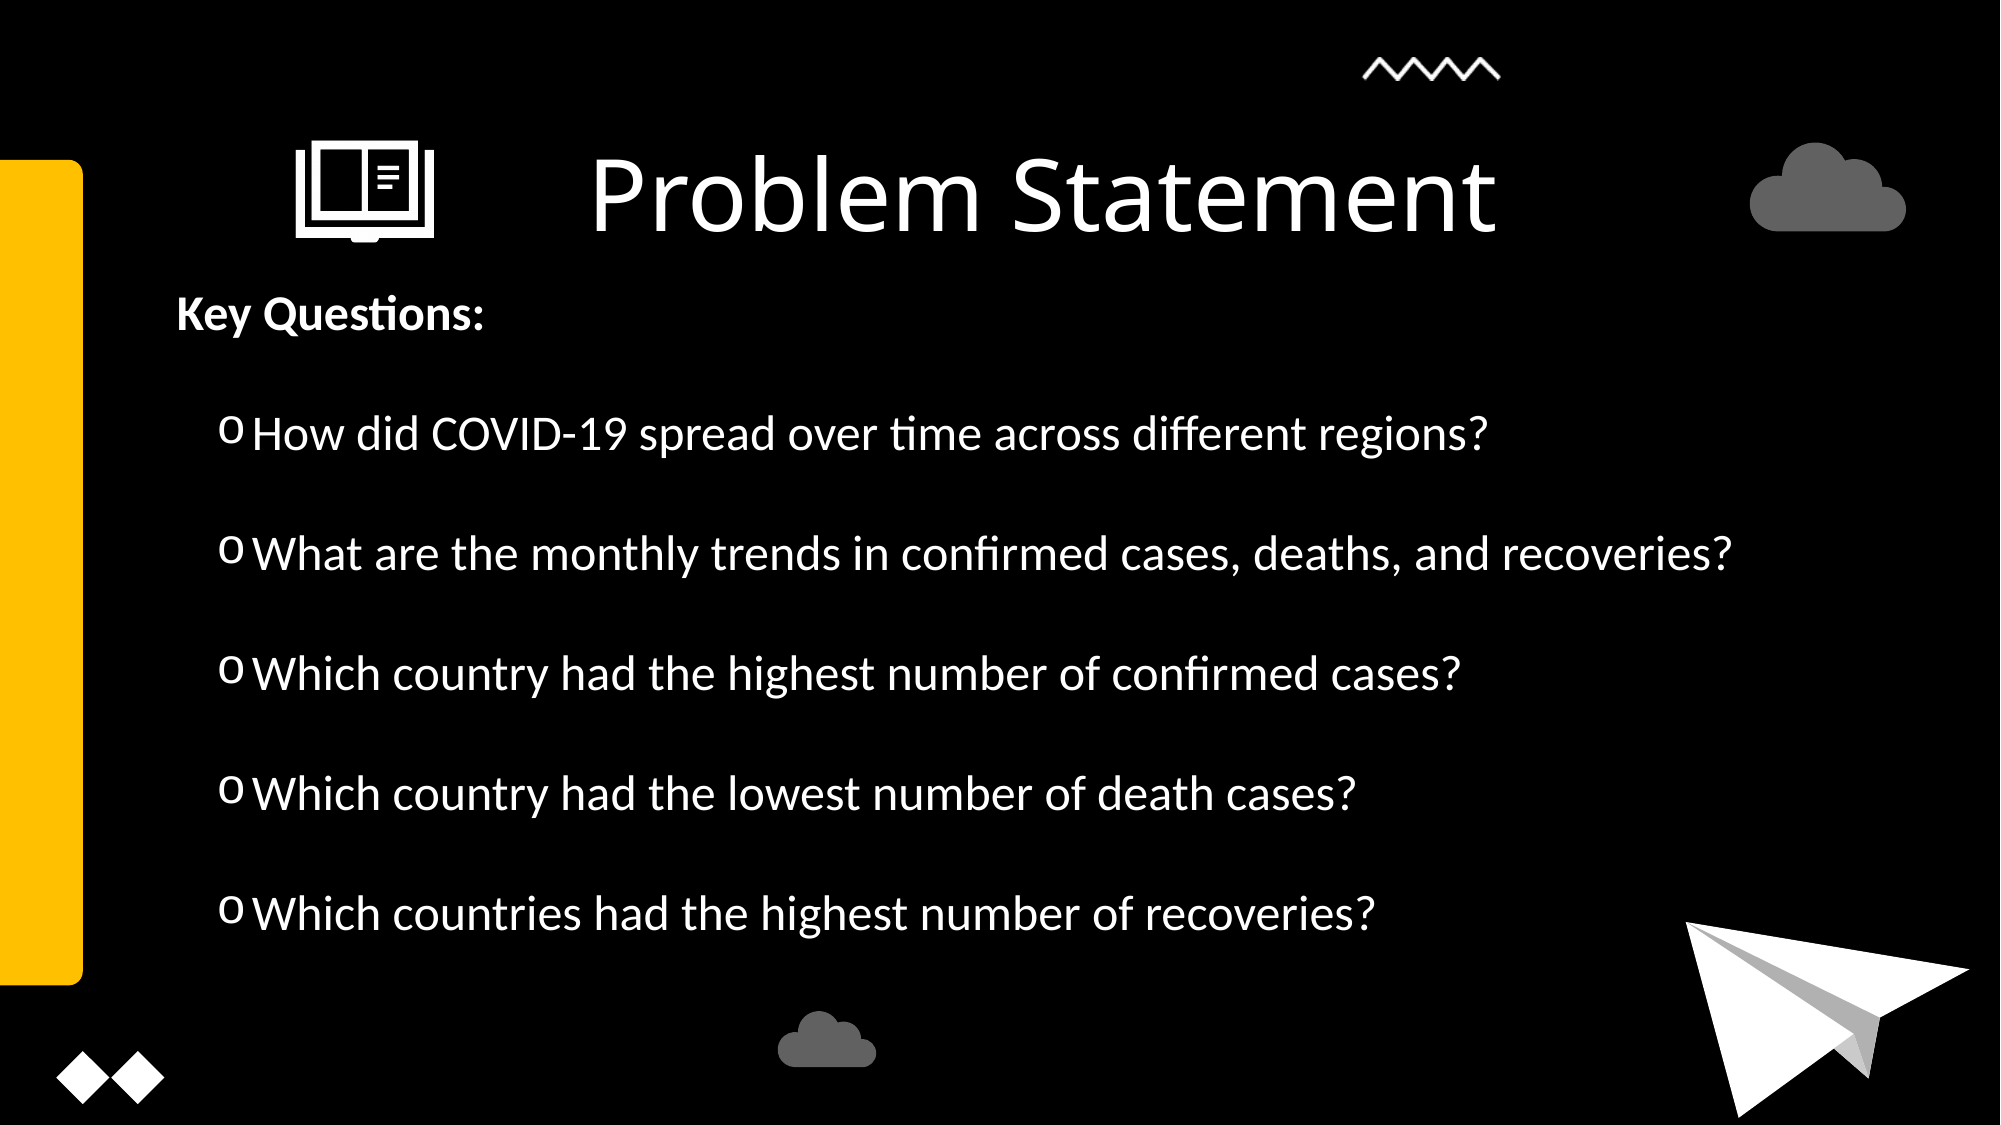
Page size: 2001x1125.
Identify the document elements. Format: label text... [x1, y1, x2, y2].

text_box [1685, 921, 1970, 1118]
text_box [109, 1049, 161, 1106]
text_box Problem Statement [180, 137, 1906, 273]
text_box [0, 158, 84, 987]
text_box [54, 1049, 110, 1106]
picture [1357, 57, 1507, 81]
picture [289, 115, 440, 266]
text_box Key Questions: How did COVID-19 spread over time across different regions? What are the monthly trends in confirmed cases, deaths, and recoveries? Which country had the highest number of confirmed cases? Which country had the lowest number of death cases? Which countries had the highest number of recoveries? [161, 273, 1917, 1125]
